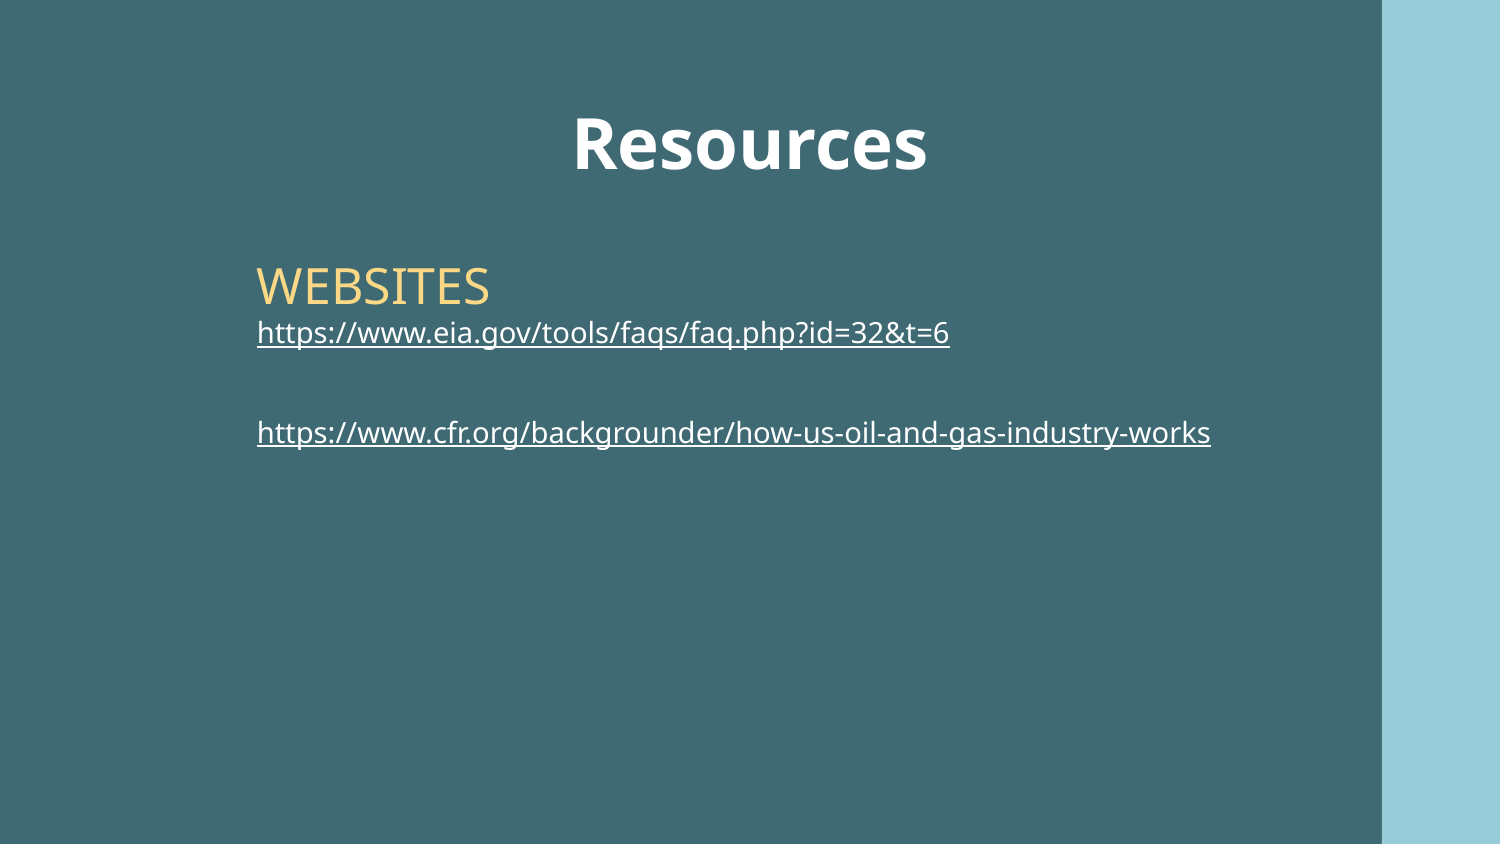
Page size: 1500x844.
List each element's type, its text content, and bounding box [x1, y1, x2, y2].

list WEBSITES https://www.eia.gov/tools/faqs/faq.php?id=32&t=6 https://www.cfr.org/backgrounder/how-us-oil-and-gas-industry-works [241, 239, 1259, 756]
title Resources [118, 83, 1382, 178]
